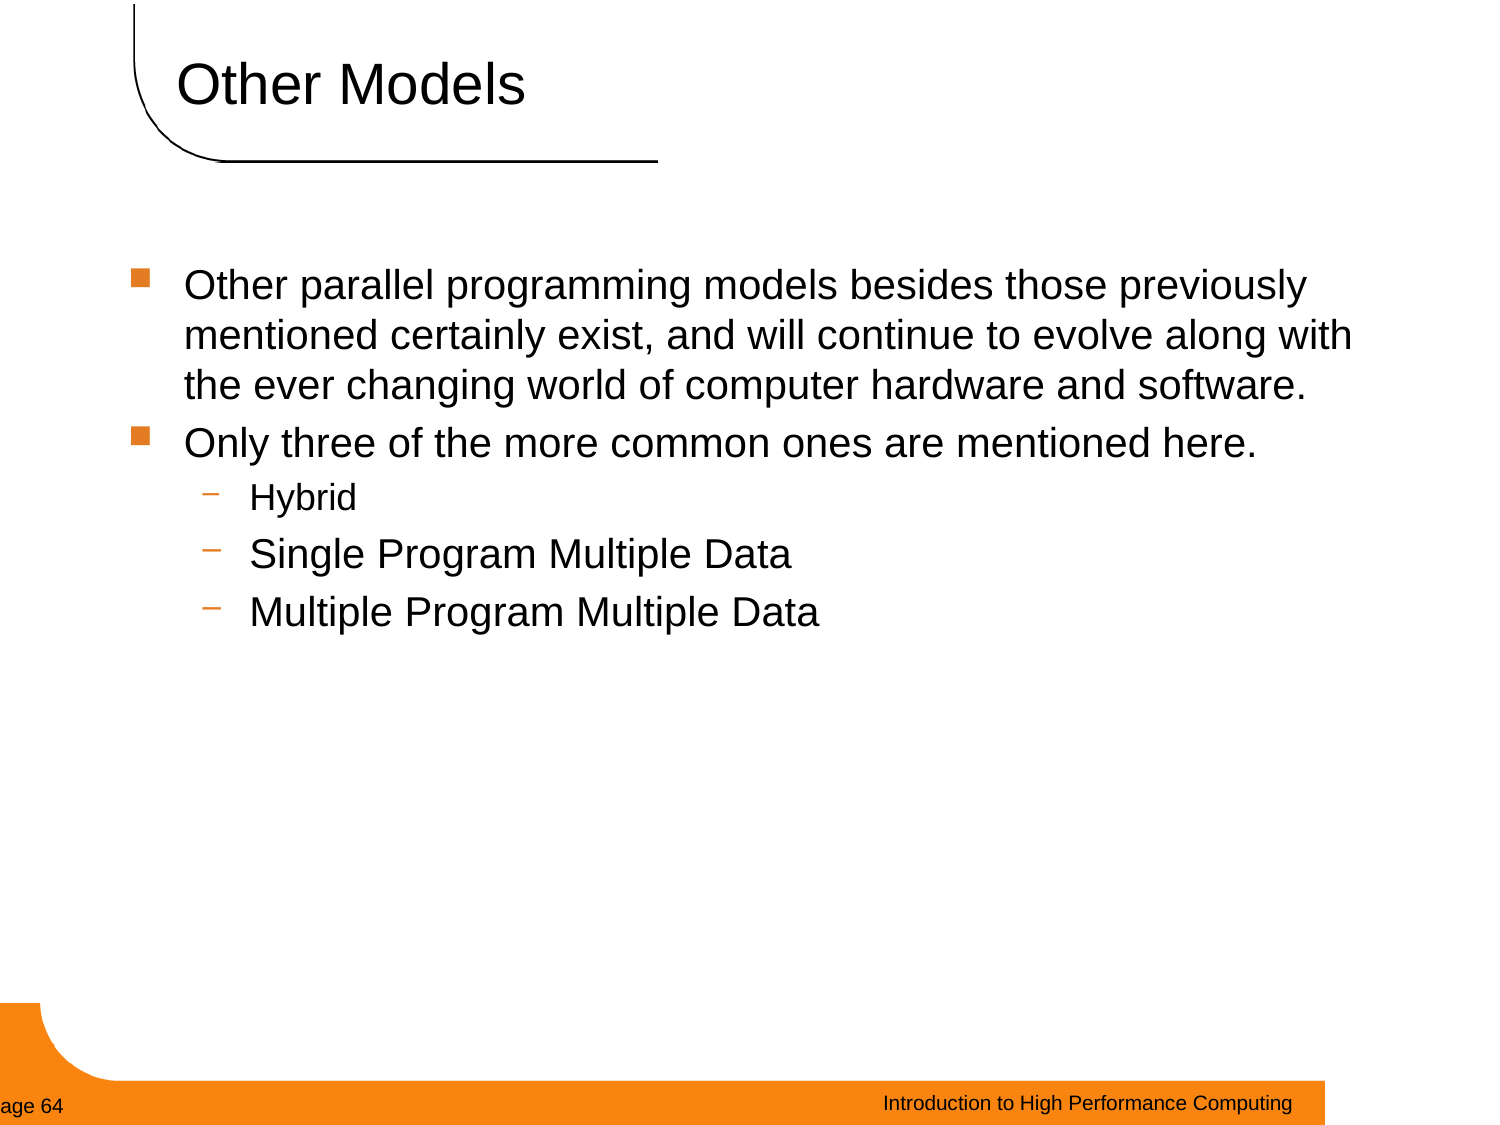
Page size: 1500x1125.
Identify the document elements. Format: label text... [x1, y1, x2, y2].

picture [133, 4, 658, 163]
picture [0, 1003, 1325, 1125]
list Other parallel programming models besides those previously mentioned certainly exist, and will continue to evolve along with the ever changing world of computer hardware and software. Only three of the more common ones are mentioned here. Hybrid Single Program Multiple Data Multiple Program Multiple Data [112, 249, 1388, 976]
title Other Models [161, 12, 1437, 151]
